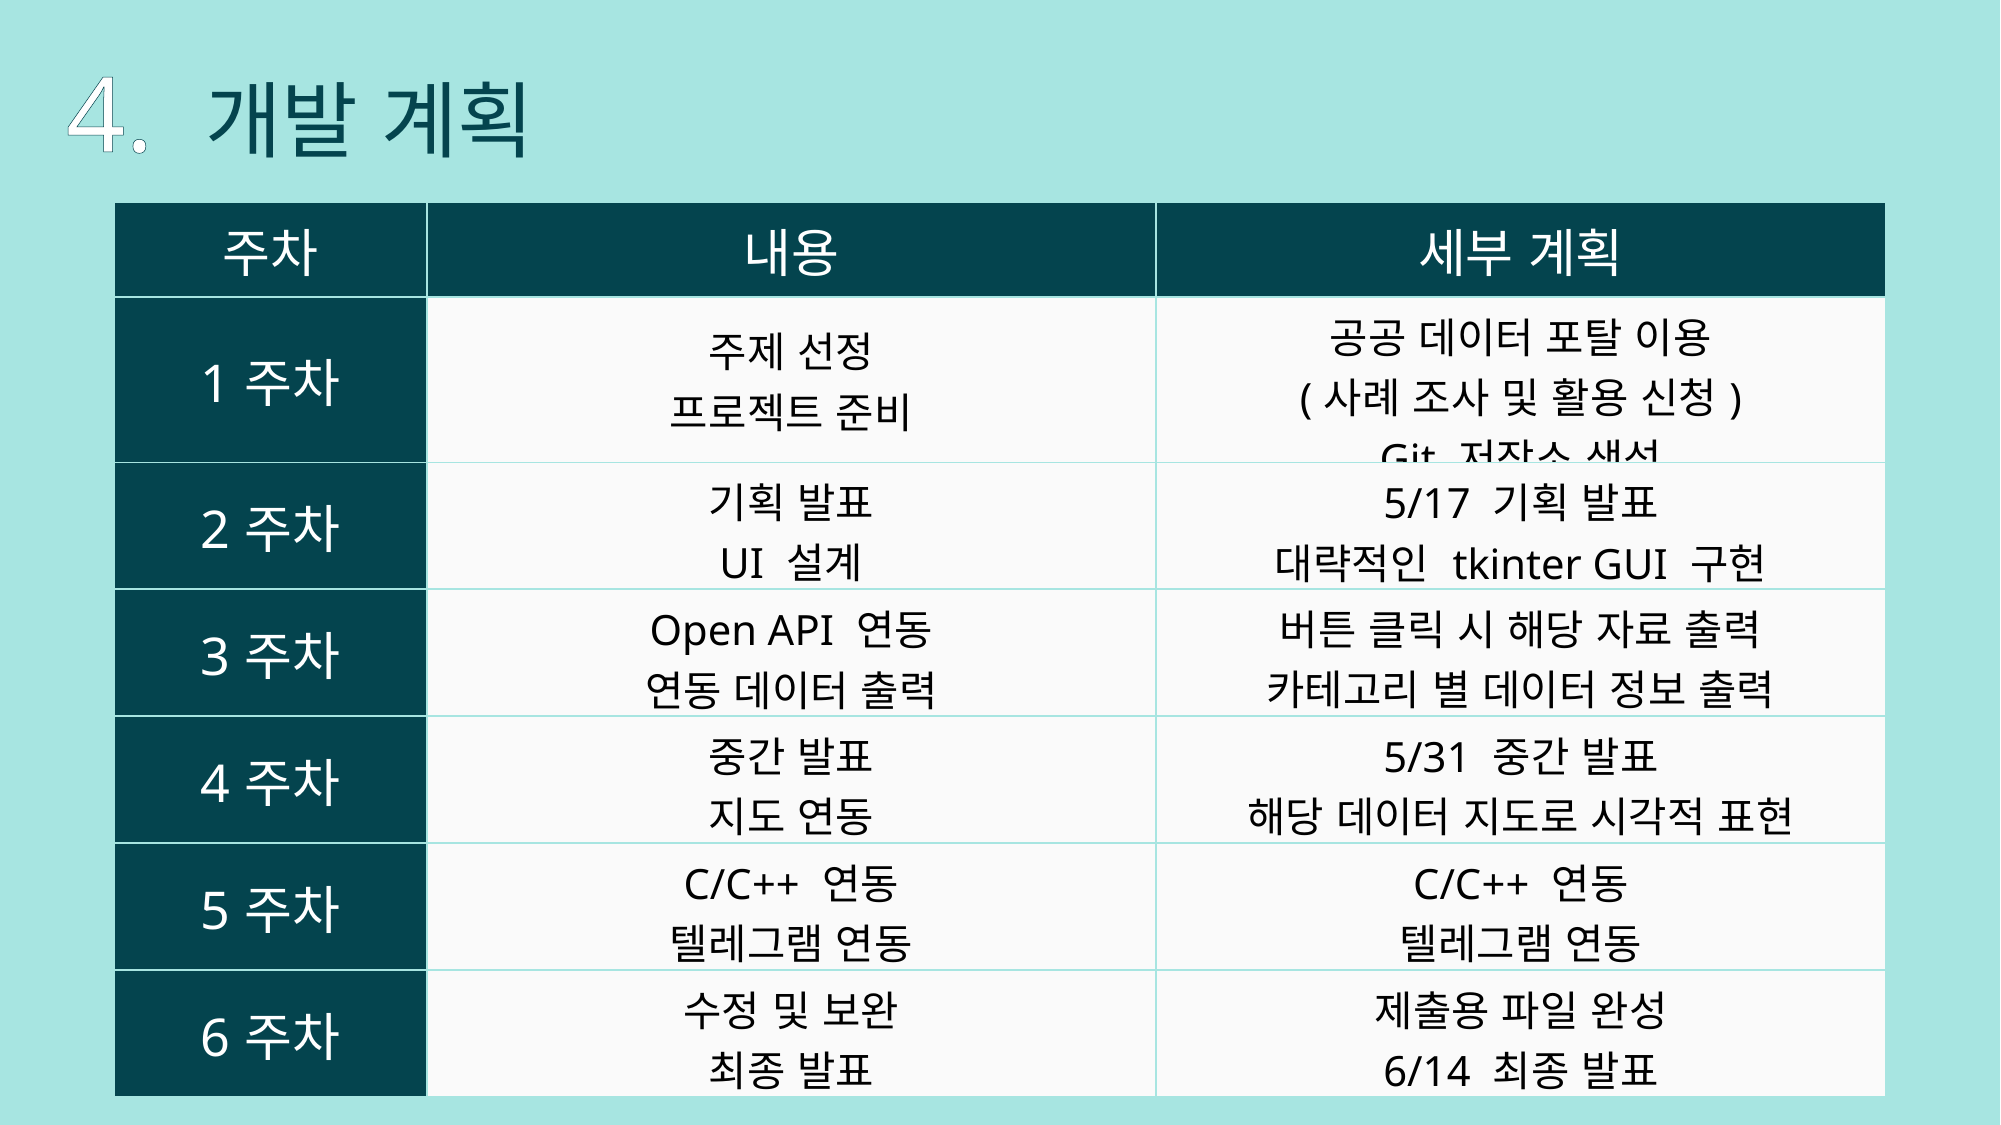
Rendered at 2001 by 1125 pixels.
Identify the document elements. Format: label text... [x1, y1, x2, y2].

table_cell 2주차 [115, 463, 426, 588]
table_cell 공공 데이터 포탈 이용 (사례 조사 및 활용 신청) Git 저장소 생성 [1157, 298, 1885, 462]
table_header 세부 계획 [1157, 203, 1885, 296]
table_cell 5/17 기획 발표 대략적인 tkinter GUI 구현 [1157, 463, 1885, 588]
table_header 내용 [428, 203, 1155, 296]
table_cell C/C++ 연동 텔레그램 연동 [428, 844, 1155, 969]
table_cell 주제 선정 프로젝트 준비 [428, 298, 1155, 462]
table_header 주차 [115, 203, 426, 296]
table_cell 1주차 [115, 298, 426, 462]
table_cell 3주차 [115, 590, 426, 715]
table_cell Open API 연동 연동 데이터 출력 [428, 590, 1155, 715]
table_cell 기획 발표 UI 설계 [428, 463, 1155, 588]
table_cell 중간 발표 지도 연동 [428, 717, 1155, 842]
table_cell 제출용 파일 완성 6/14 최종 발표 [1157, 971, 1885, 1096]
table_cell 버튼 클릭 시 해당 자료 출력 카테고리 별 데이터 정보 출력 [1157, 590, 1885, 715]
text_box 4. 개발 계획 [51, 40, 1254, 181]
table_cell 6주차 [115, 971, 426, 1096]
table_cell 4주차 [115, 717, 426, 842]
table_cell 5/31 중간 발표 해당 데이터 지도로 시각적 표현 [1157, 717, 1885, 842]
table_cell 5주차 [115, 844, 426, 969]
table_cell 수정 및 보완 최종 발표 [428, 971, 1155, 1096]
table_cell C/C++ 연동 텔레그램 연동 [1157, 844, 1885, 969]
